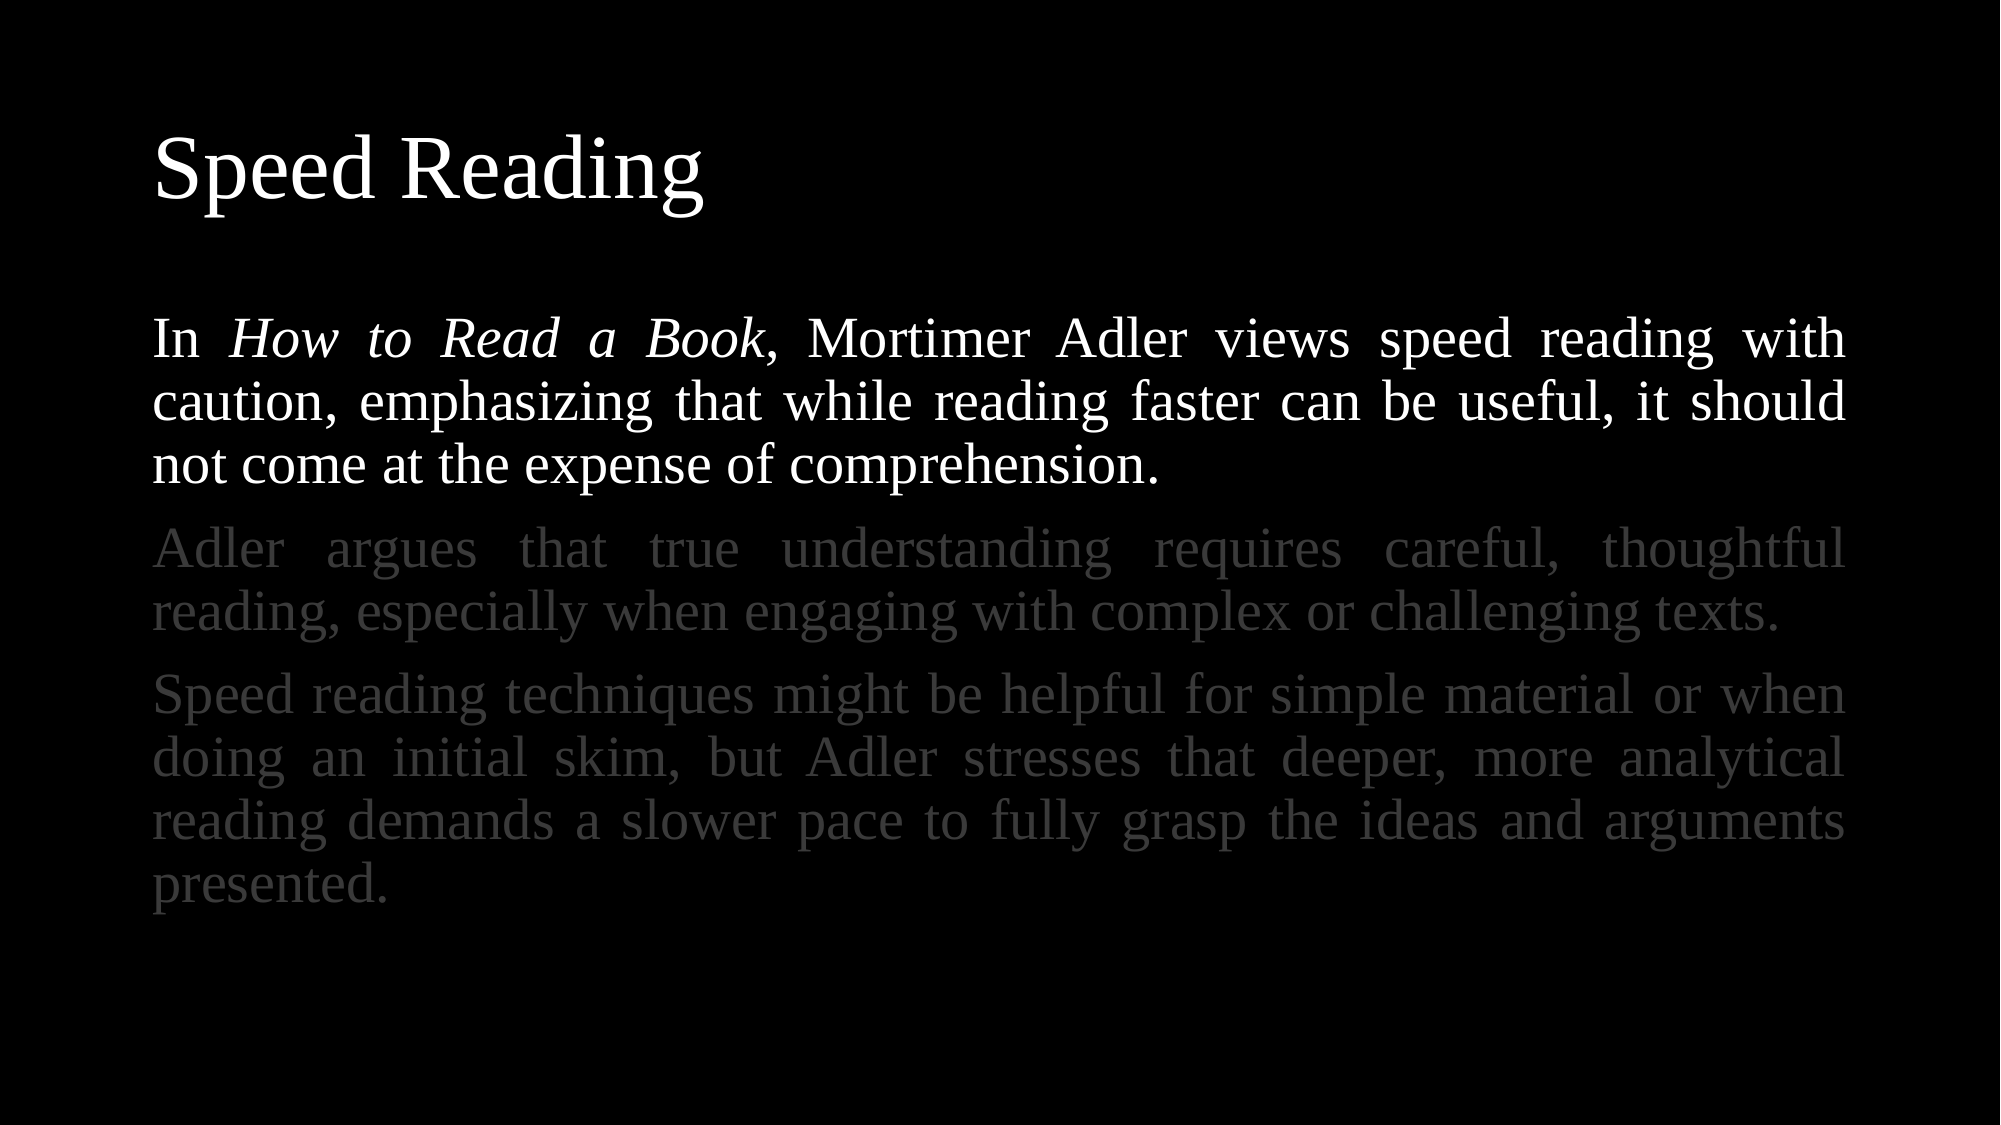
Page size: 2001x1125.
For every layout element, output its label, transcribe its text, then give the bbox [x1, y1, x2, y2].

list In How to Read a Book, Mortimer Adler views speed reading with caution, emphasizing that while reading faster can be useful, it should not come at the expense of comprehension. Adler argues that true understanding requires careful, thoughtful reading, especially when engaging with complex or challenging texts. Speed reading techniques might be helpful for simple material or when doing an initial skim, but Adler stresses that deeper, more analytical reading demands a slower pace to fully grasp the ideas and arguments presented. [137, 299, 1863, 1014]
title Speed Reading [137, 59, 1863, 278]
